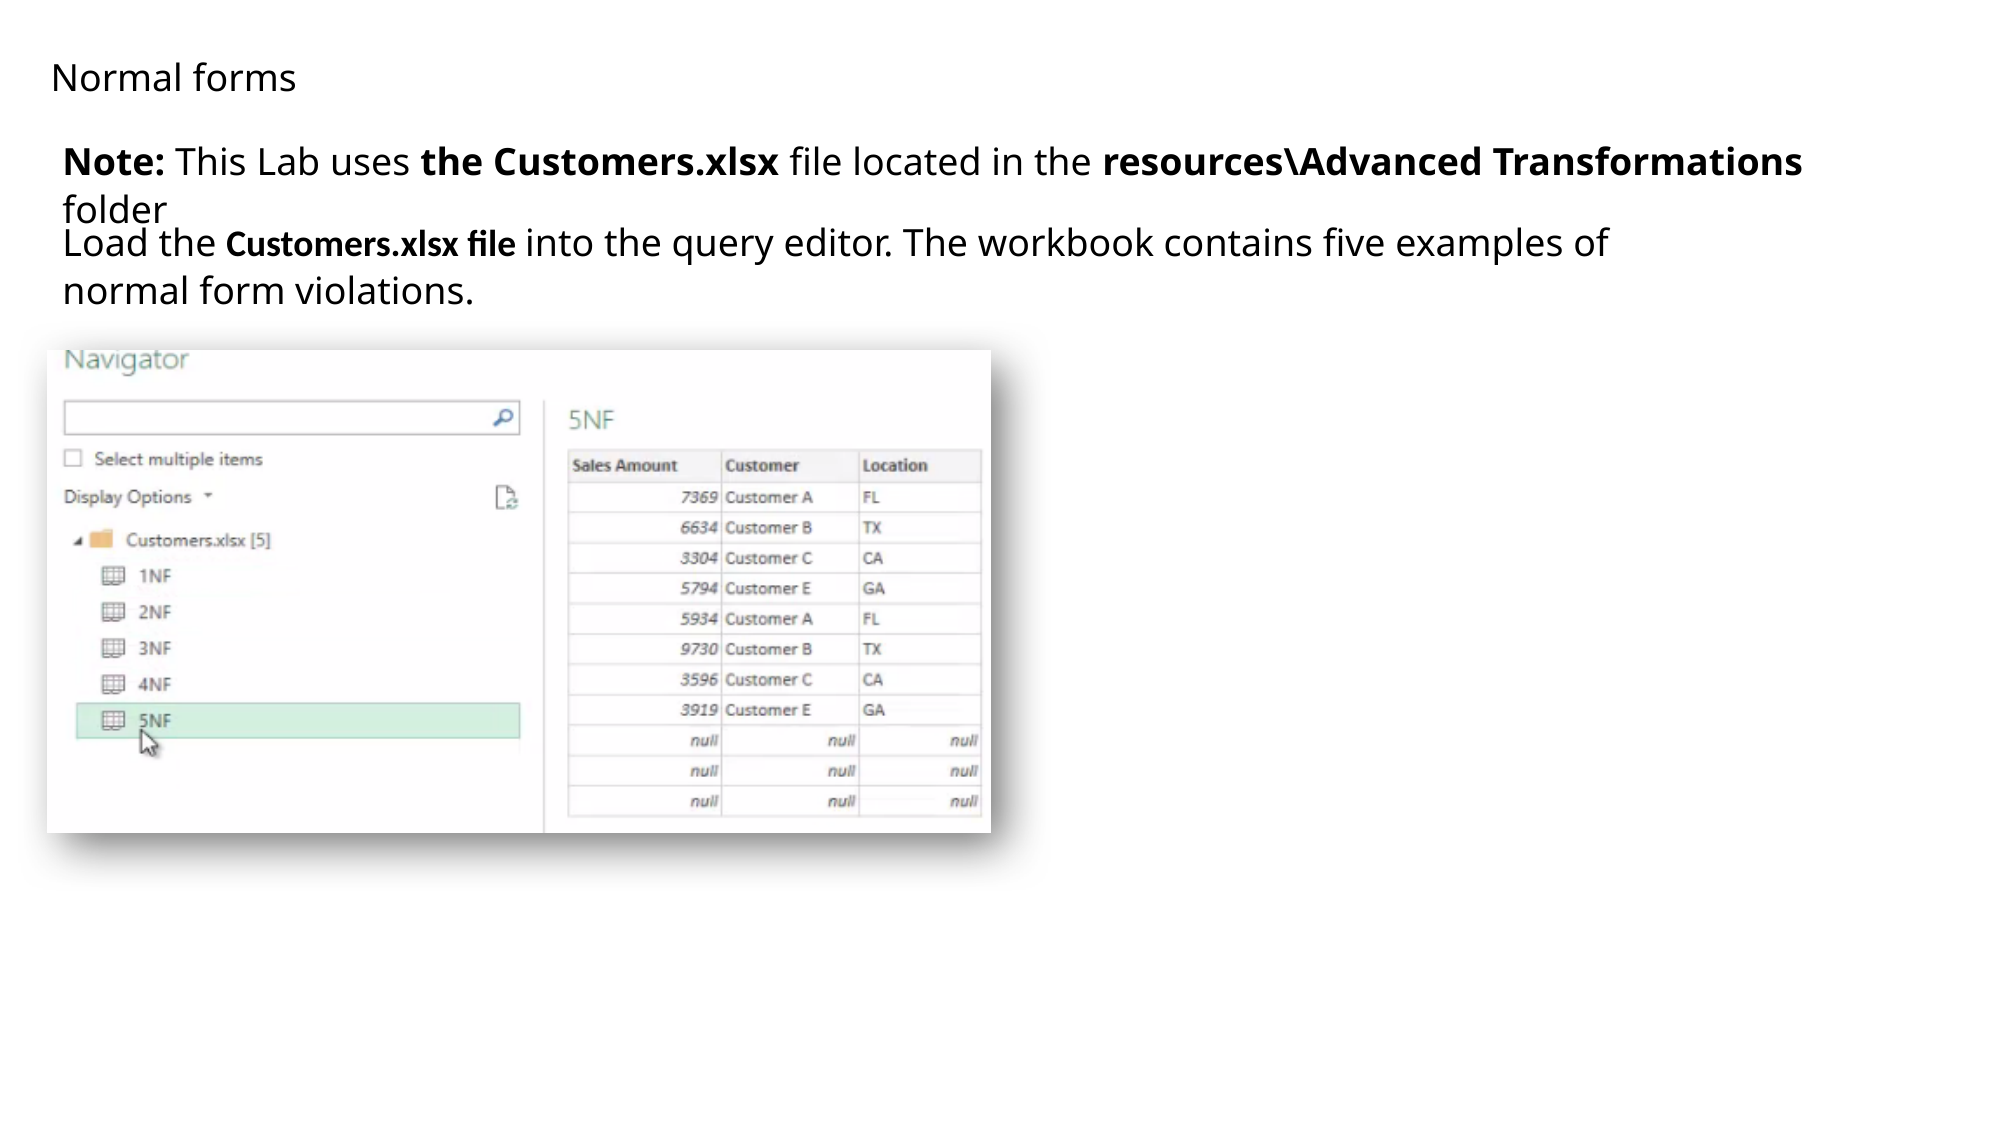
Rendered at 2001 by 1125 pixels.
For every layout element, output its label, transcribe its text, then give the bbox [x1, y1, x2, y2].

text_box Normal forms [36, 46, 324, 106]
text_box Note: This Lab uses the Customers.xlsx file located in the resources\Advanced Transformations folder [47, 127, 1865, 239]
text_box Load the Customers.xlsx file into the query editor. The workbook contains five examples of normal form violations. [47, 208, 1739, 320]
picture [47, 350, 991, 833]
